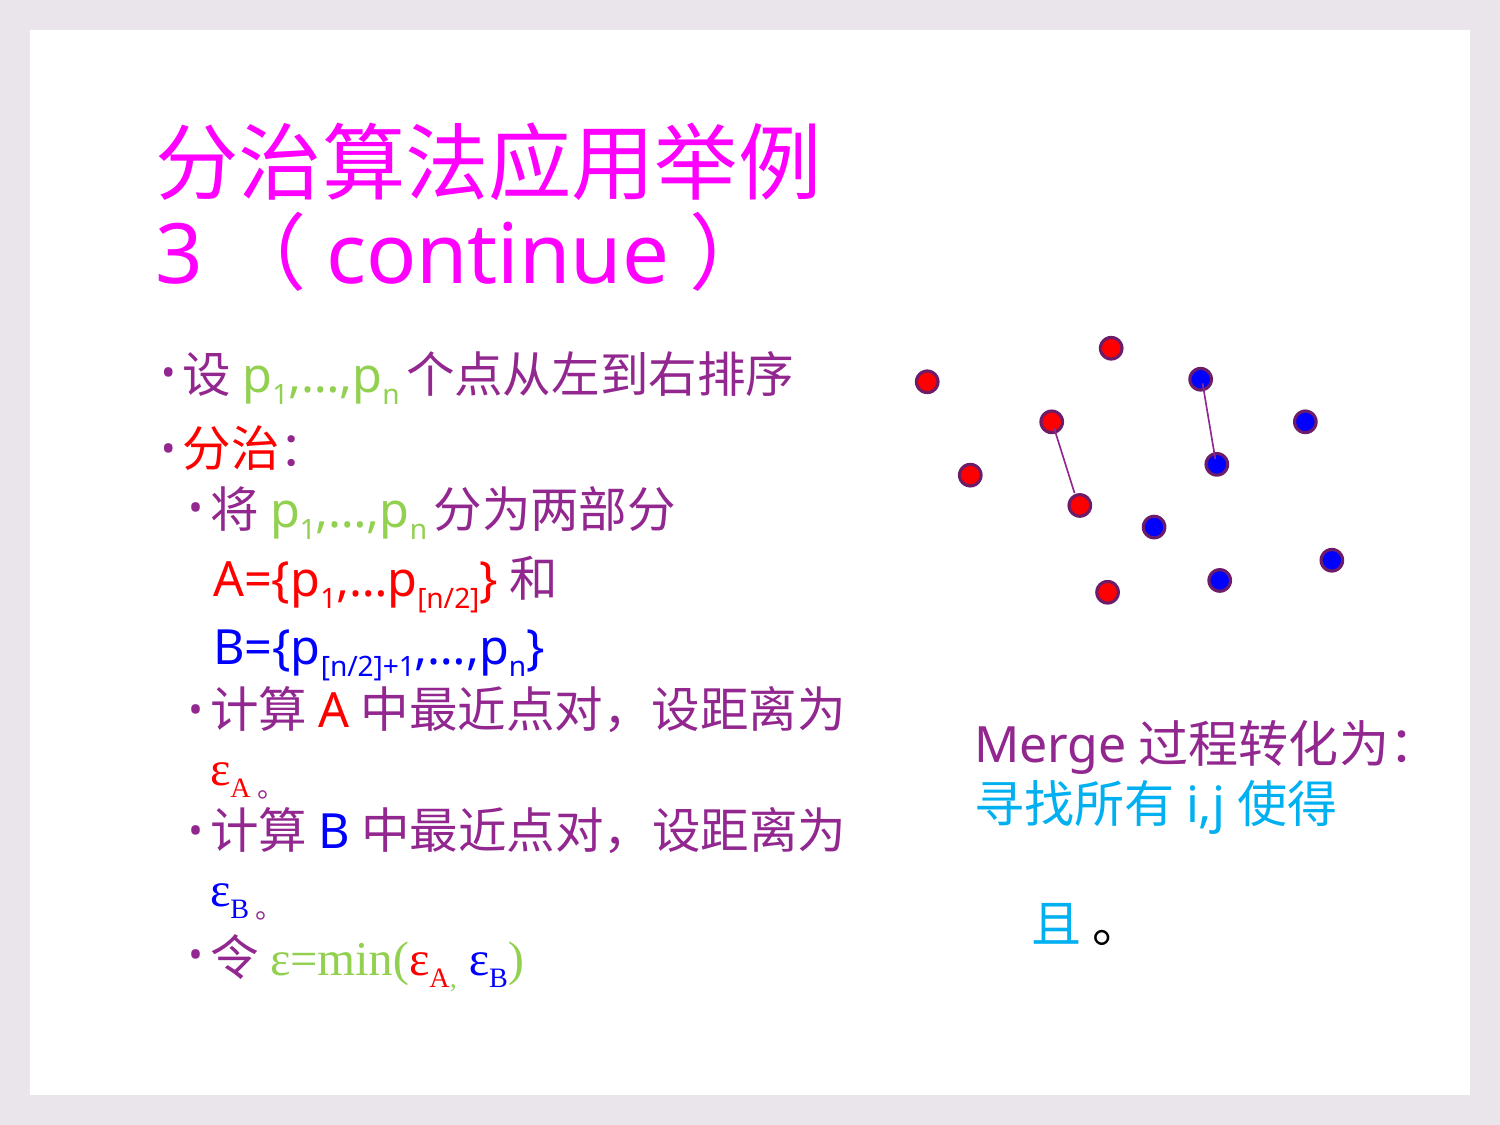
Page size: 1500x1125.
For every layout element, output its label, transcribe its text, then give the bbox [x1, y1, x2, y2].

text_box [1053, 427, 1075, 494]
title 分治算法应用举例3（continue） [140, 99, 1356, 323]
text_box [914, 369, 940, 395]
text_box [1205, 452, 1230, 477]
text_box [957, 462, 983, 488]
text_box [1292, 409, 1318, 435]
text_box [1095, 579, 1120, 605]
text_box [1319, 547, 1345, 573]
text_box [1207, 568, 1233, 593]
text_box [1188, 366, 1214, 391]
text_box [1141, 514, 1167, 540]
text_box [1039, 409, 1065, 434]
list 设p1,…,pn个点从左到右排序 分治： 将p1,…,pn分为两部分 A={p1,…p[n/2]}和 B={p[n/2]+1,…,pn} 计算A中最近点对，设距离为εA。 计算B中最近点对，设距离为εB。 令ε=min(εA, εB) [140, 337, 907, 1000]
text_box [1067, 493, 1093, 518]
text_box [1202, 383, 1216, 460]
text_box [1098, 335, 1124, 361]
